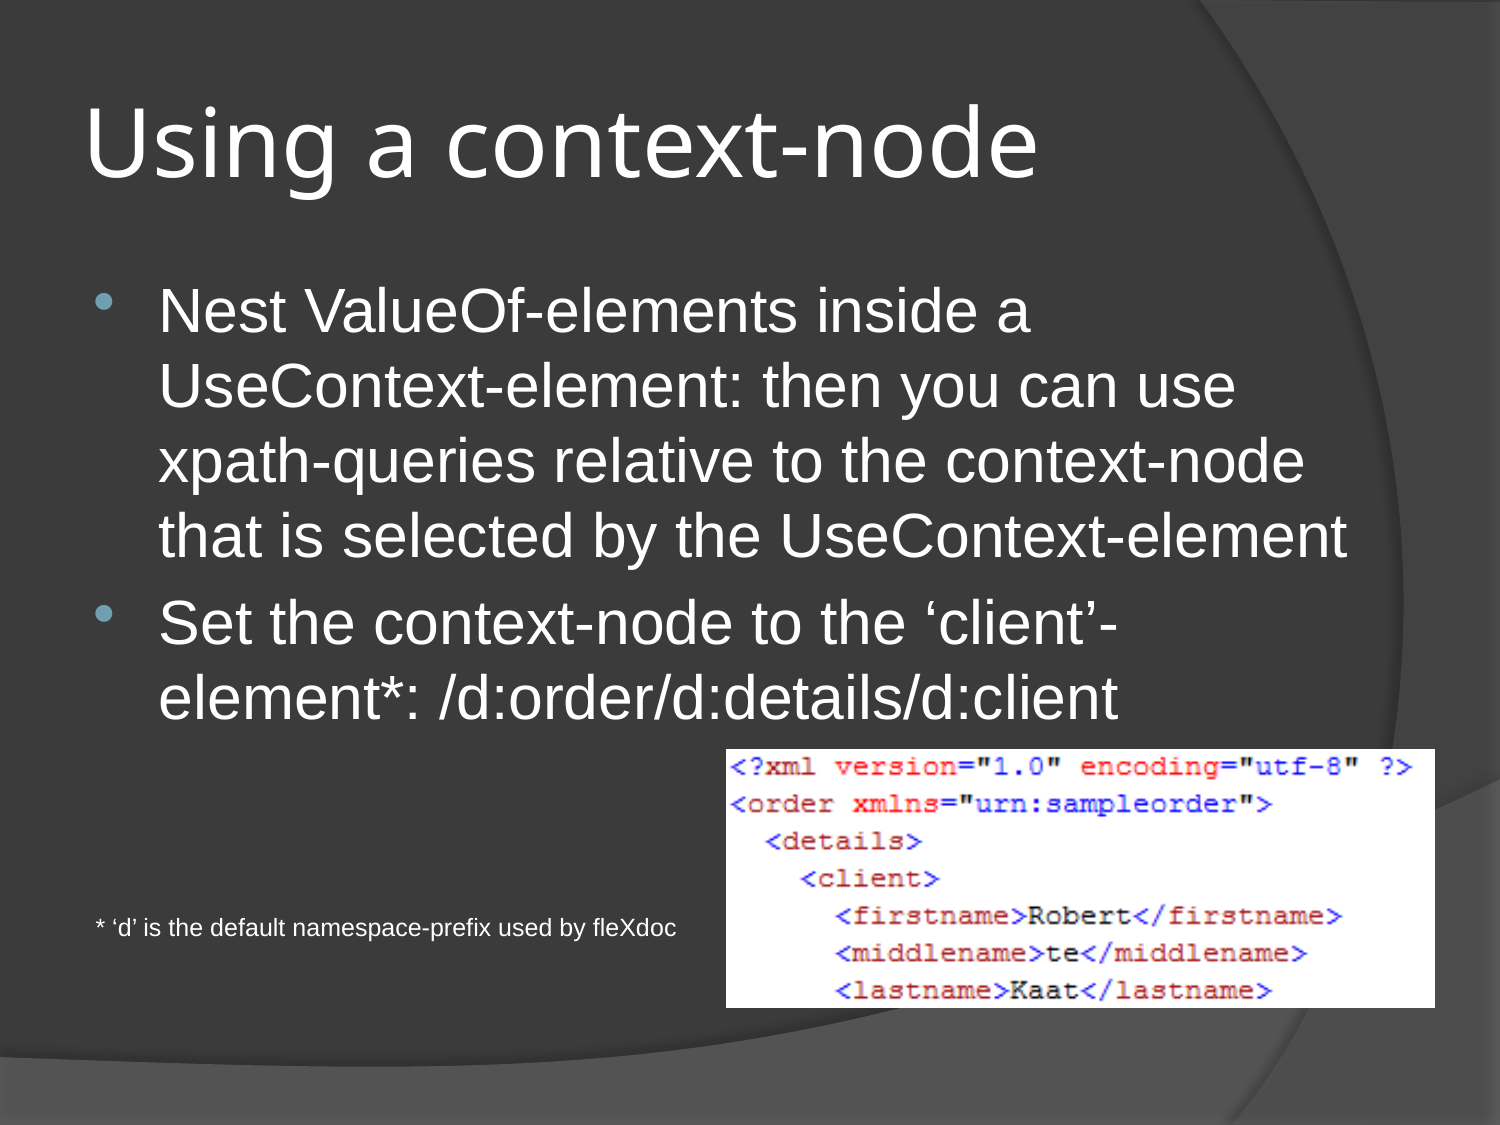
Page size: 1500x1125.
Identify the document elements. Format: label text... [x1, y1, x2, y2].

picture [726, 749, 1435, 1008]
list Nest ValueOf-elements inside a UseContext-element: then you can use xpath-queries relative to the context-node that is selected by the UseContext-element Set the context-node to the ‘client’-element*: /d:order/d:details/d:client * ‘d’ is the default namespace-prefix used by fleXdoc [75, 262, 1372, 1005]
title Using a context-node [75, 45, 1300, 233]
